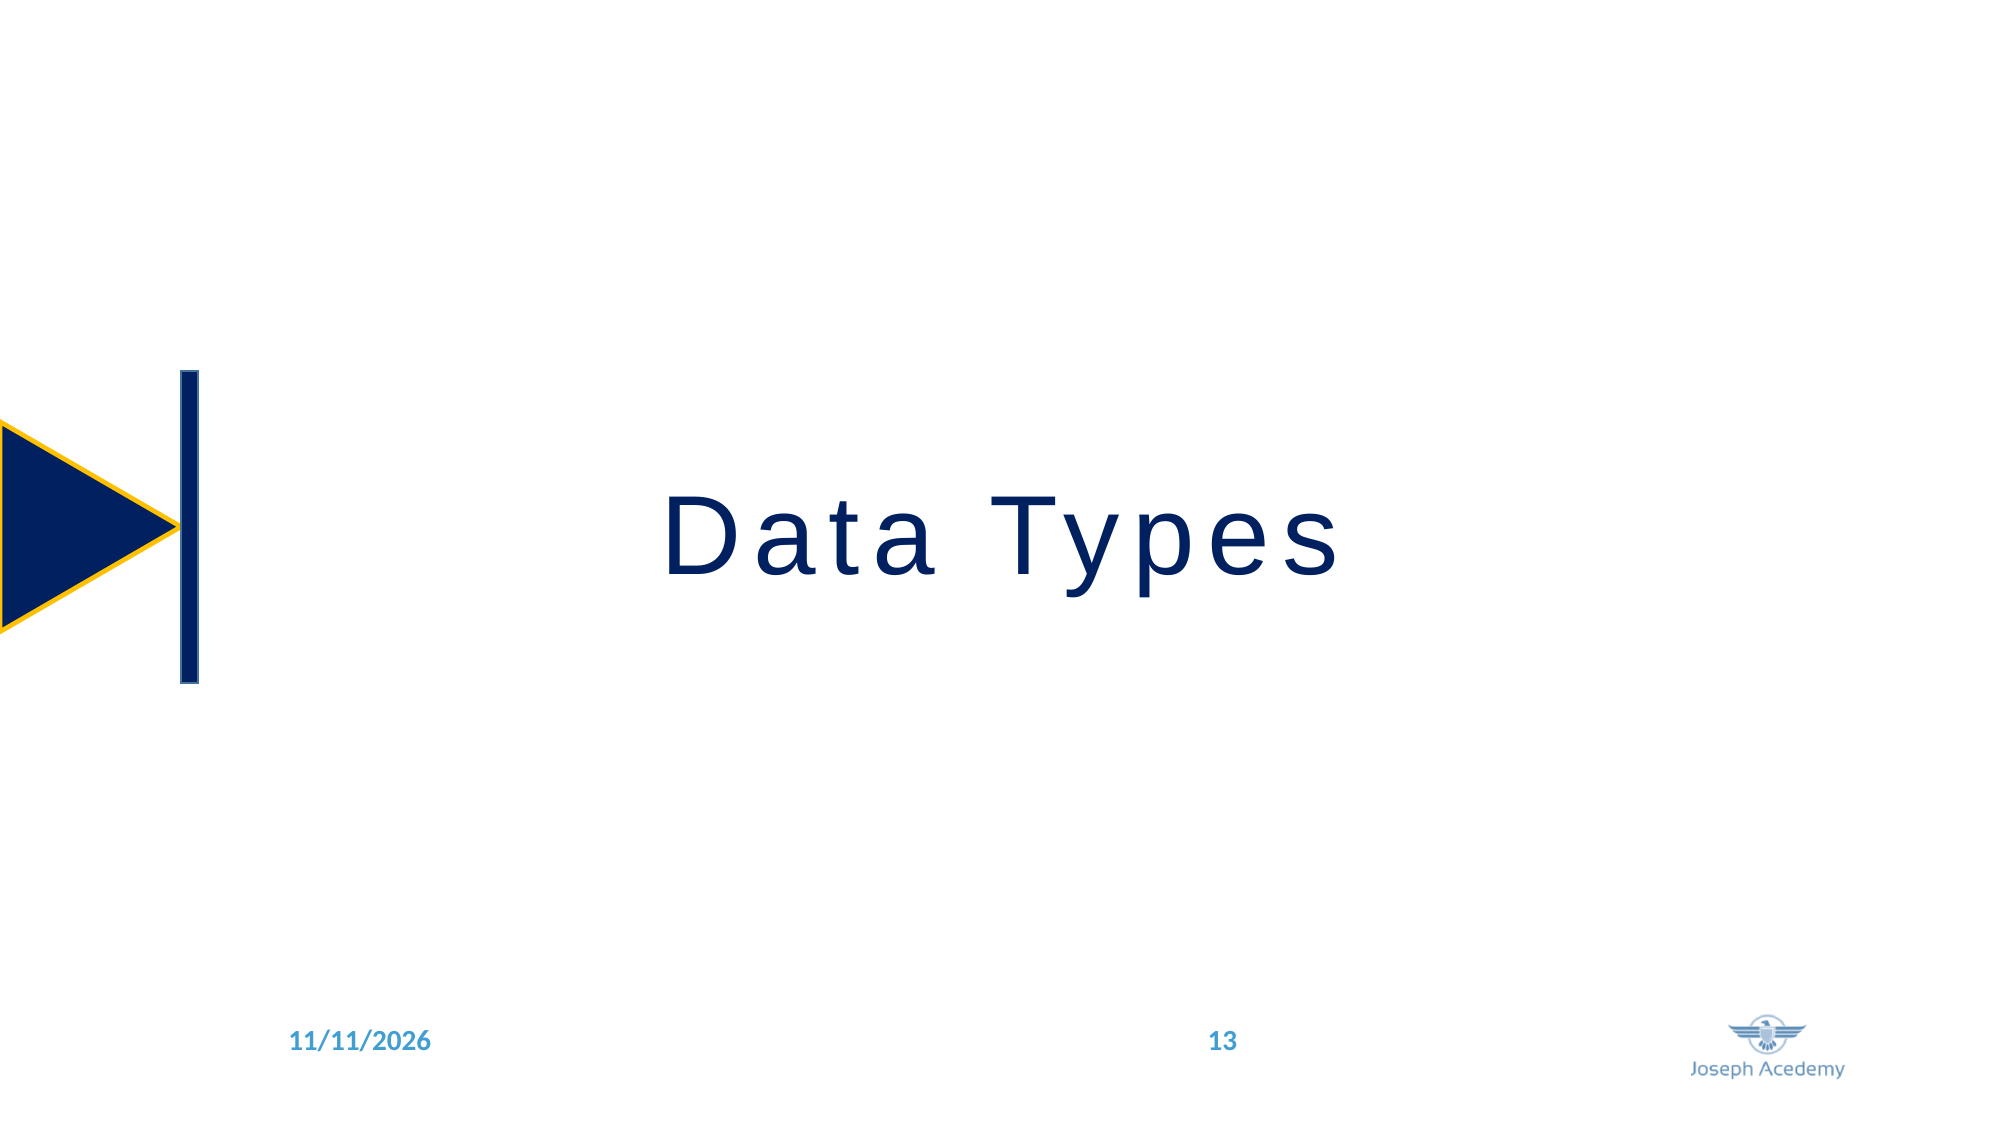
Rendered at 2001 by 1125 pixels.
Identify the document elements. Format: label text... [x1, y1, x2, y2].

text_box [180, 370, 199, 684]
text_box [0, 420, 180, 633]
text_box Data Types [645, 454, 1355, 605]
